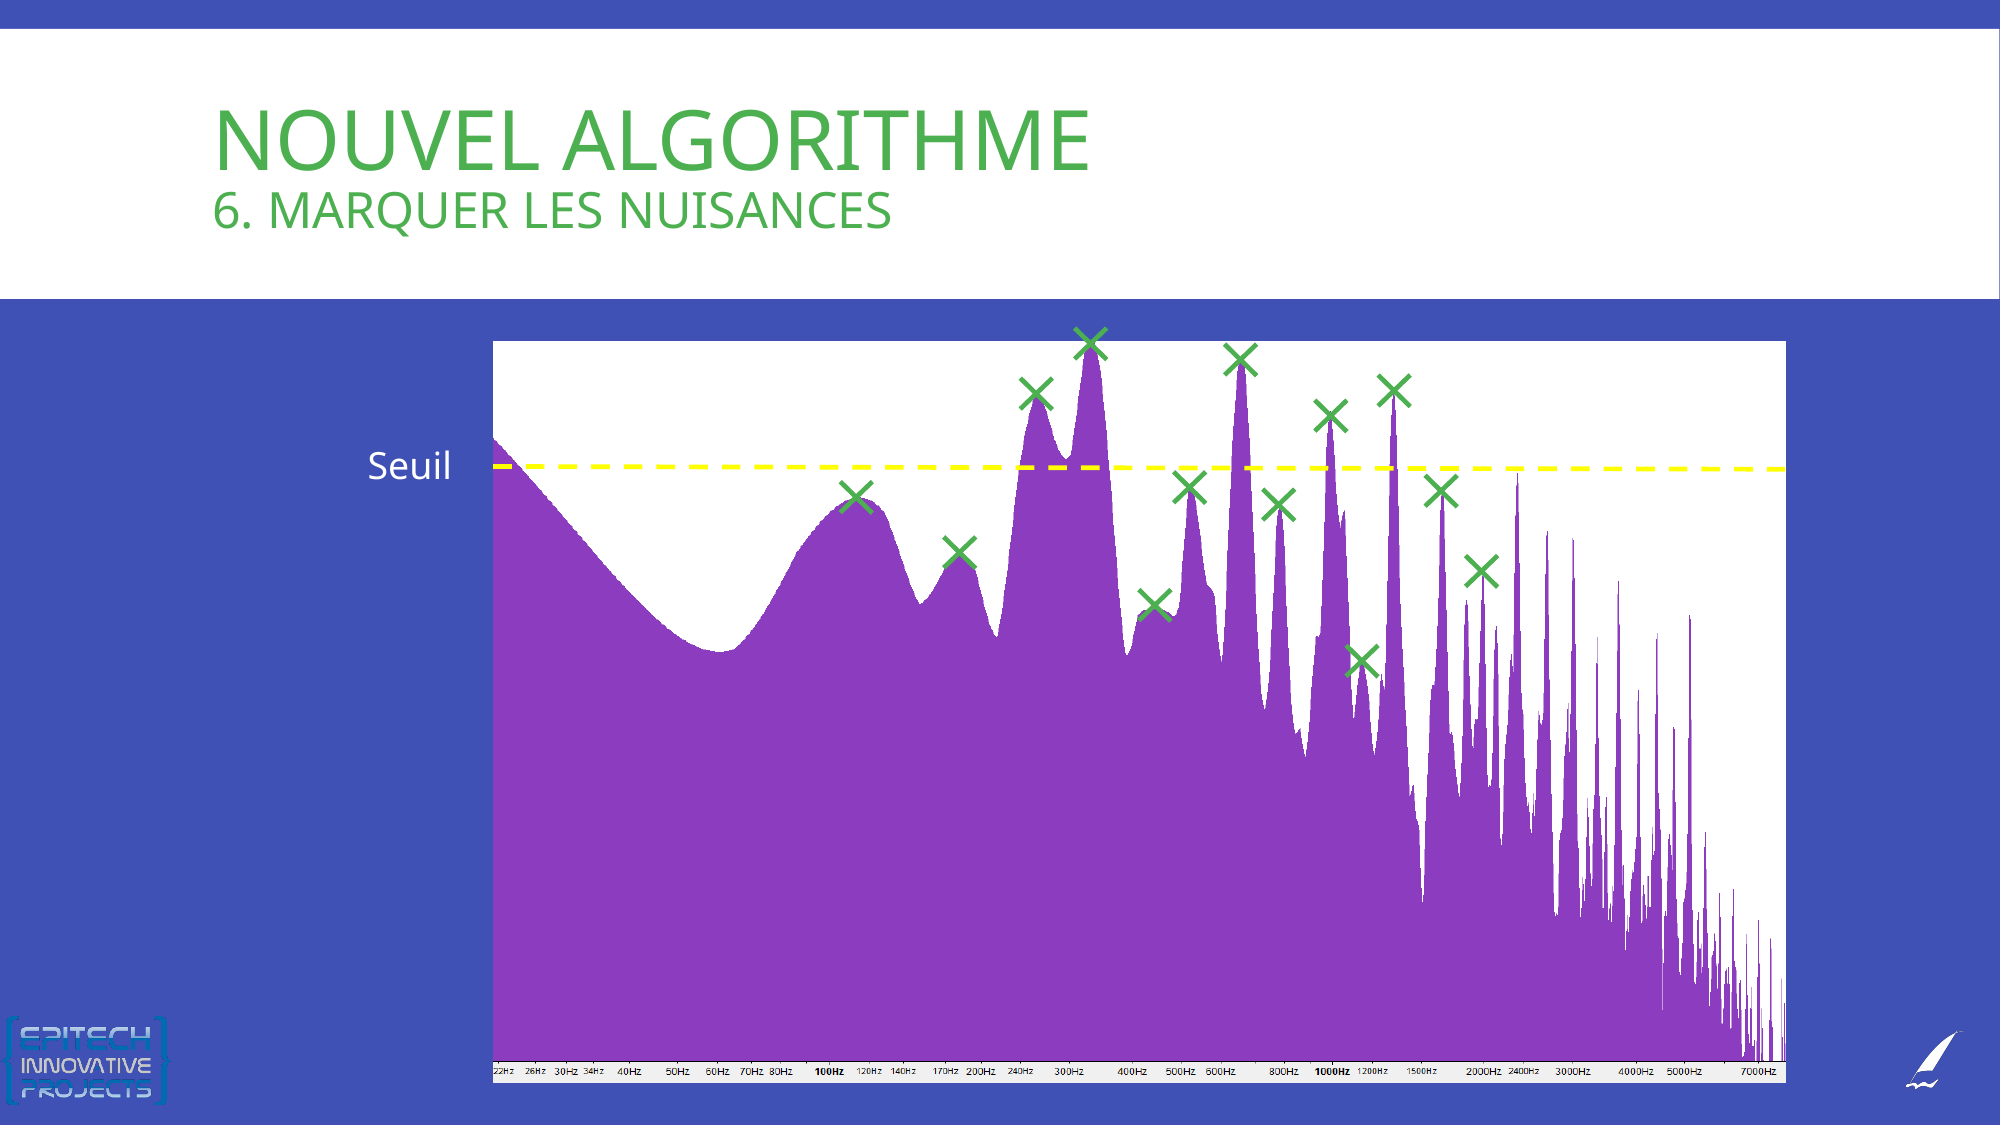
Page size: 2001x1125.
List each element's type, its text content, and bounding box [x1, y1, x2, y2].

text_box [1377, 374, 1411, 407]
picture [492, 470, 1786, 1083]
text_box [1314, 399, 1348, 432]
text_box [1424, 475, 1458, 508]
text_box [1345, 645, 1379, 678]
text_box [1262, 488, 1295, 521]
picture [492, 341, 1786, 466]
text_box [1138, 589, 1172, 622]
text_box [1019, 377, 1053, 410]
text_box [1074, 327, 1107, 360]
picture [1869, 994, 2000, 1125]
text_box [943, 536, 976, 569]
title Nouvel Algorithme 6. Marquer les nuisances [197, 46, 1803, 295]
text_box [1224, 343, 1257, 376]
picture [0, 1016, 172, 1105]
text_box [1465, 555, 1498, 588]
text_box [1173, 471, 1206, 504]
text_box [839, 481, 873, 514]
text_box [492, 466, 1786, 470]
